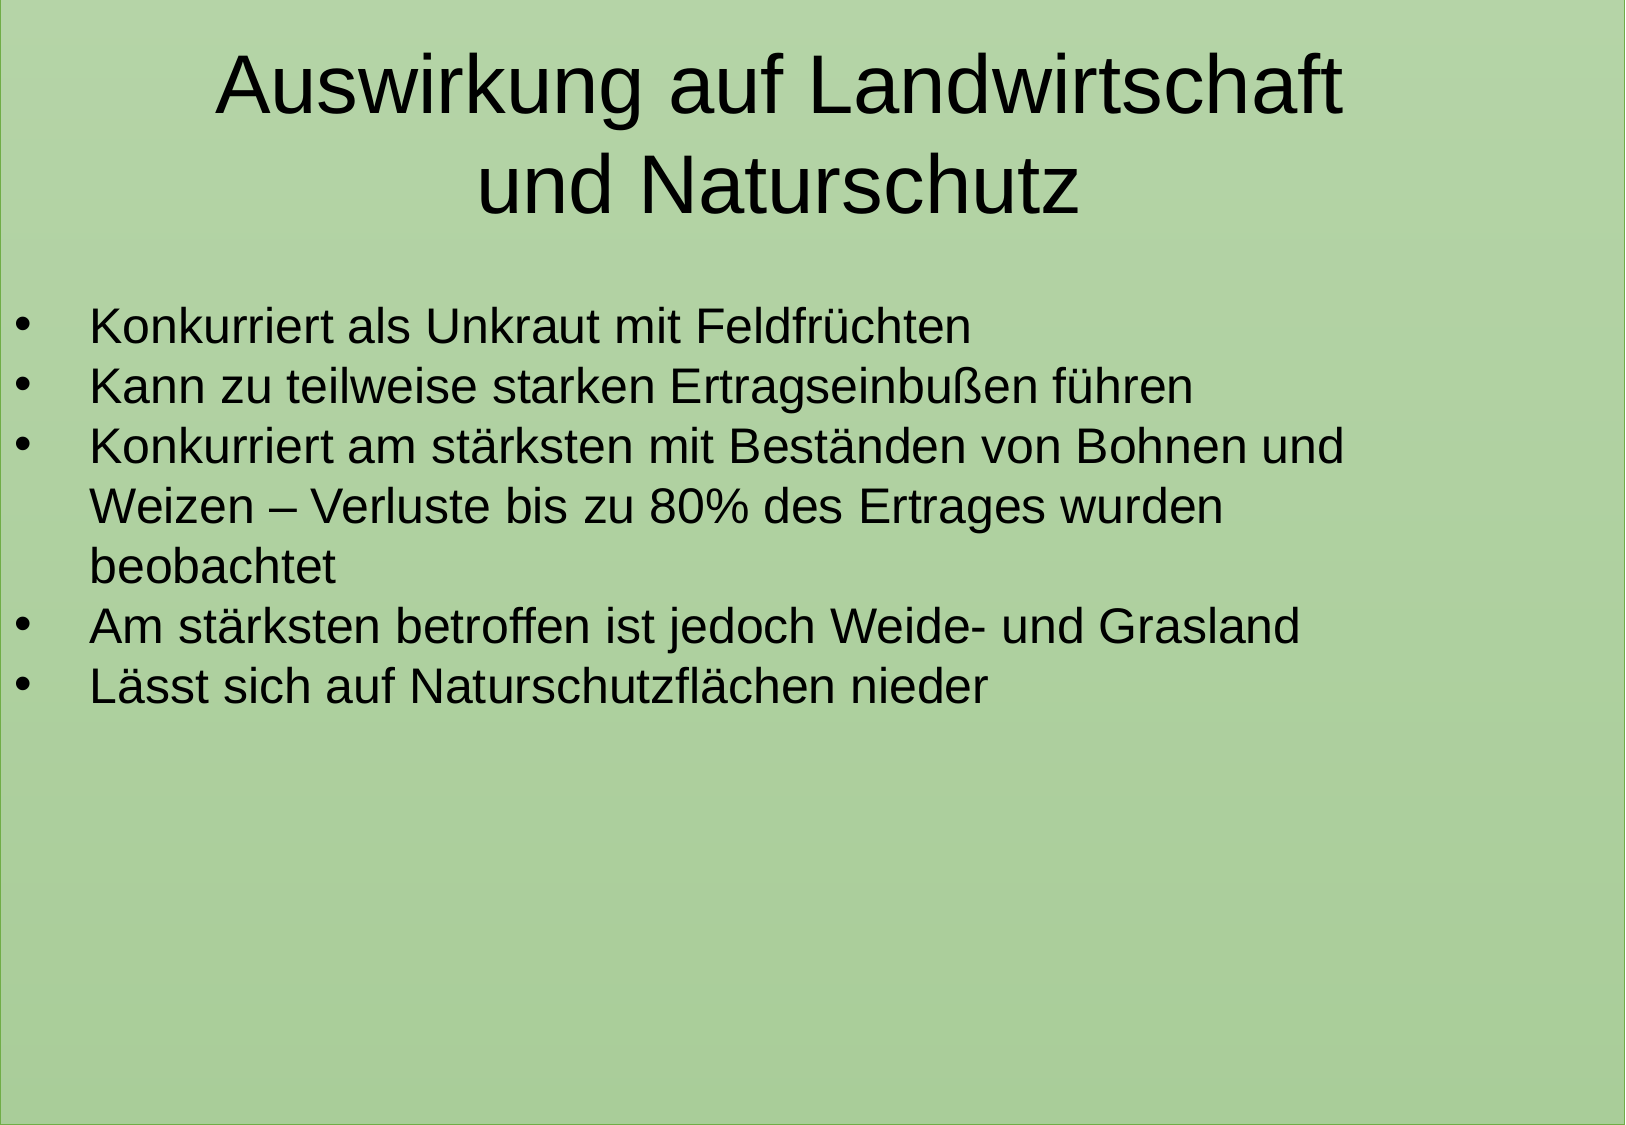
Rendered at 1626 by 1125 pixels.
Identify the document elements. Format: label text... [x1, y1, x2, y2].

text_box Auswirkung auf Landwirtschaft und Naturschutz [197, 22, 1363, 238]
text_box Konkurriert als Unkraut mit Feldfrüchten Kann zu teilweise starken Ertragseinbußen führen Konkurriert am stärksten mit Beständen von Bohnen und Weizen – Verluste bis zu 80% des Ertrages wurden beobachtet Am stärksten betroffen ist jedoch Weide- und Grasland Lässt sich auf Naturschutzflächen nieder [0, 286, 1493, 841]
text_box [0, 0, 1625, 1125]
